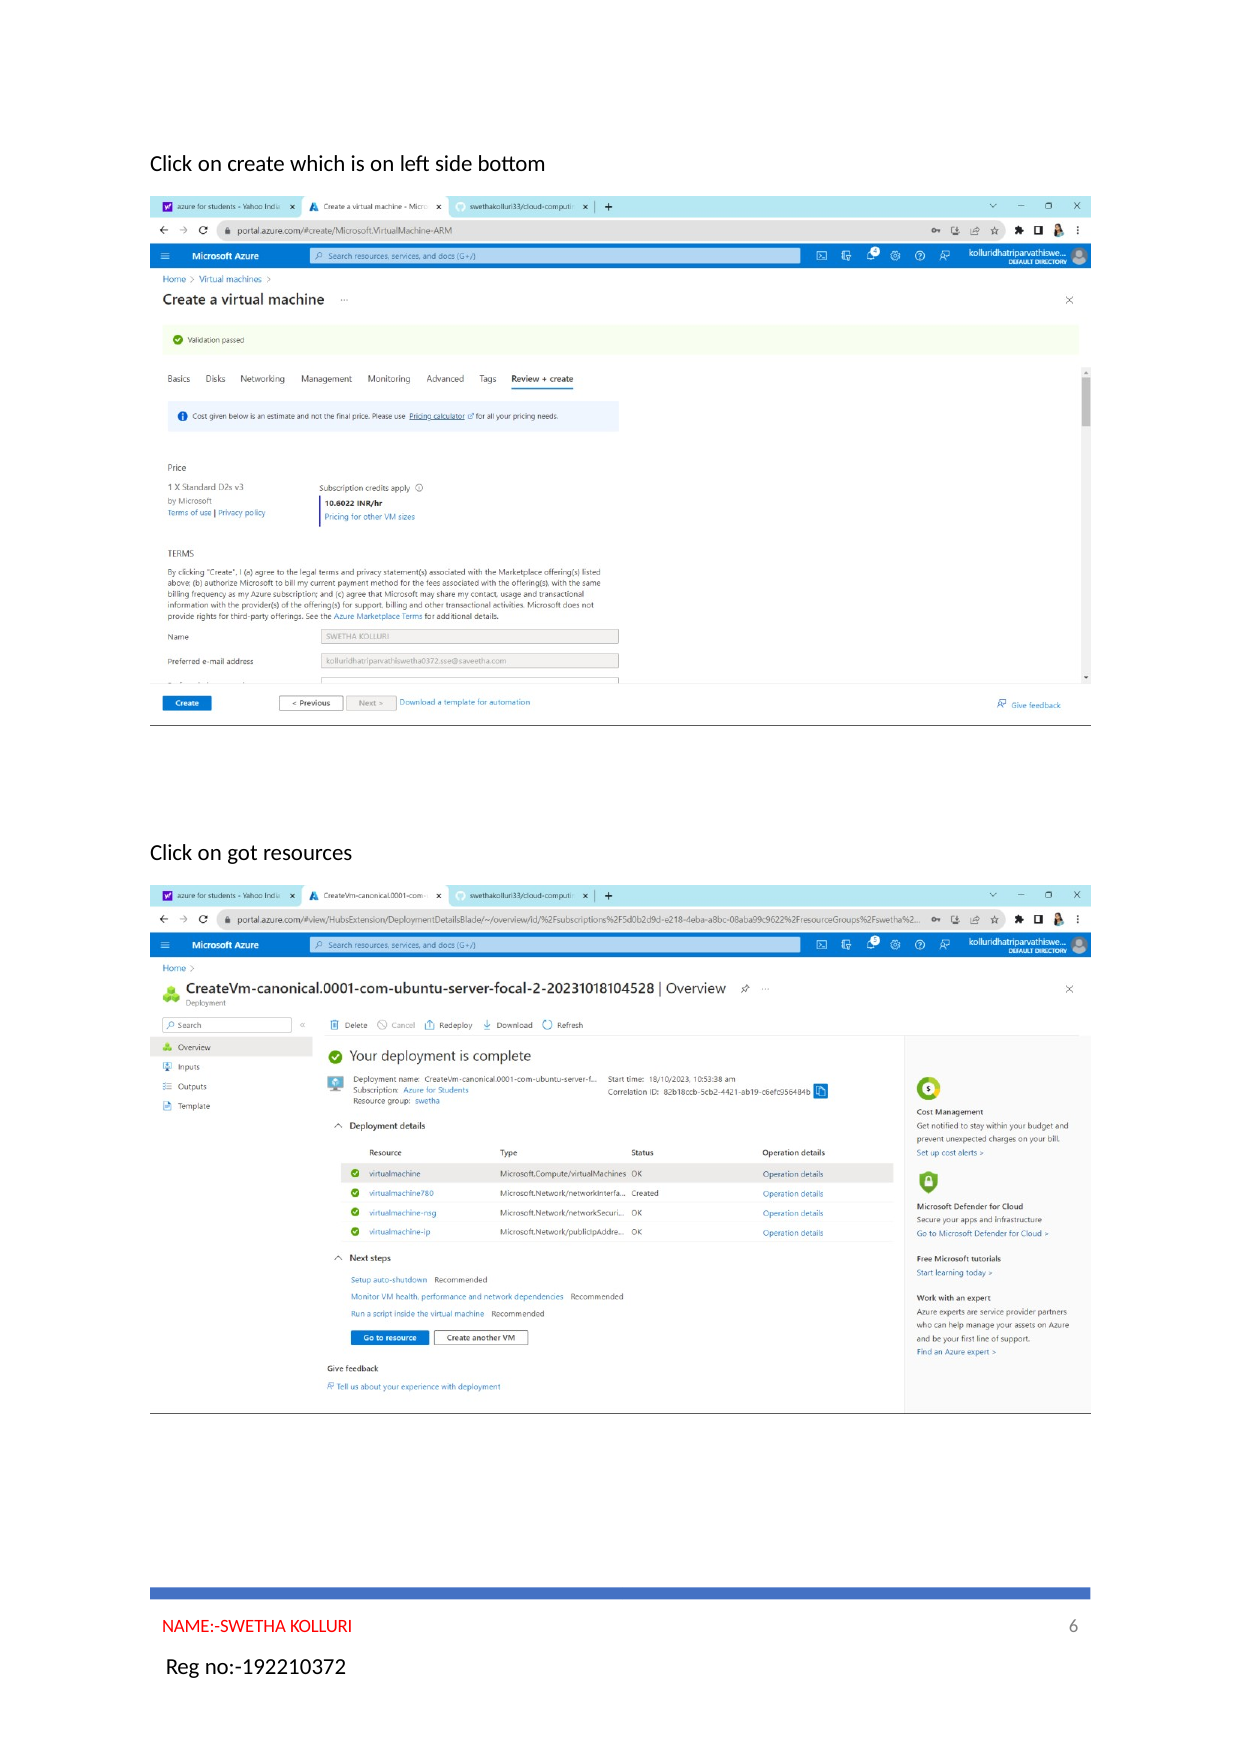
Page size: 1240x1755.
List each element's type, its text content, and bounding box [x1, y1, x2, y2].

picture [149, 196, 1091, 726]
slide_number 6 [1062, 1616, 1085, 1755]
picture [149, 884, 1091, 1415]
footer NAME:-SWETHA KOLLURI [159, 1616, 358, 1755]
text_box Click on create which is on left side bottom [147, 146, 551, 177]
slide_number Reg no:-192210372 [163, 1654, 349, 1755]
text_box Click on got resources [147, 834, 356, 865]
